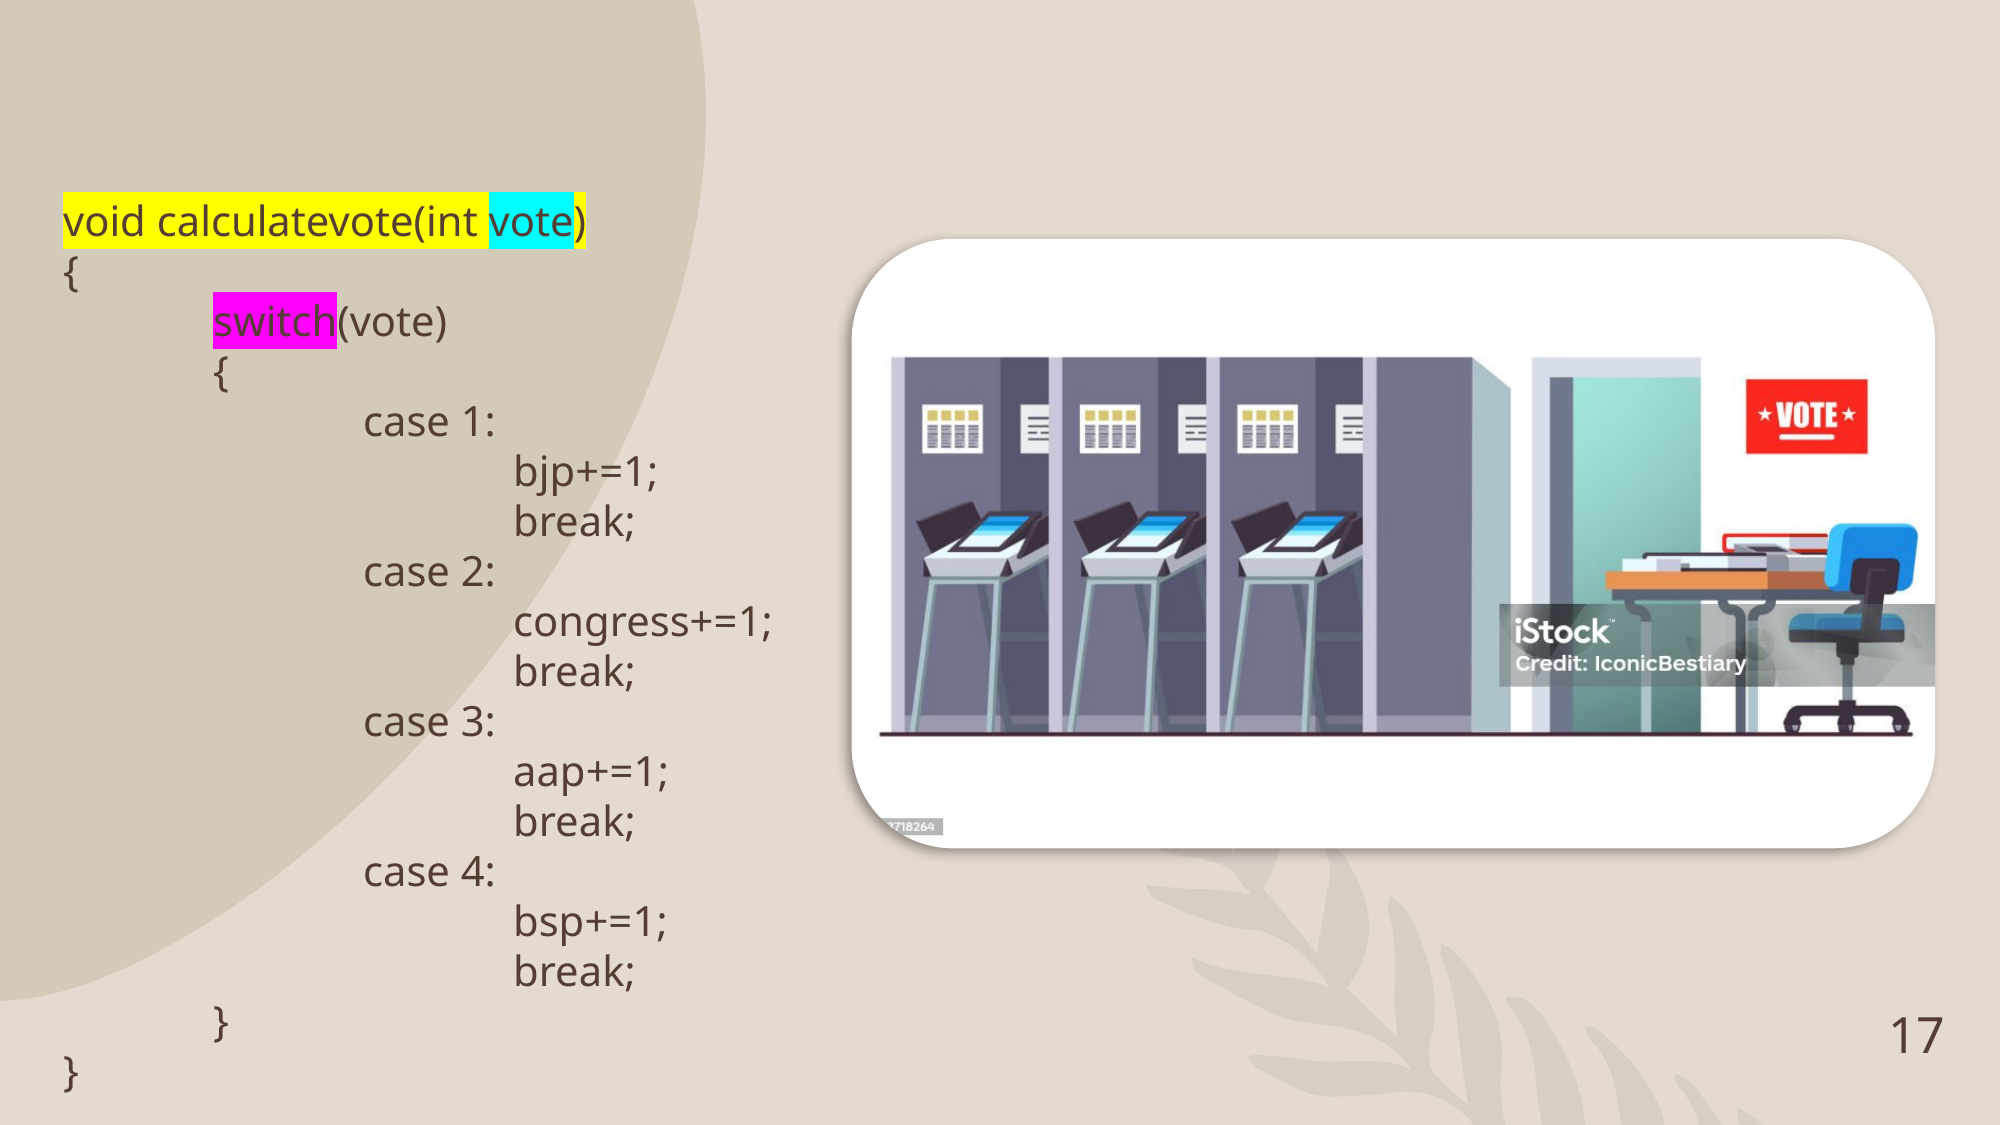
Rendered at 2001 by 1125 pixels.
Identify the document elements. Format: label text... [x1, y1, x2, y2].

text_box void calculatevote(int vote) { switch(vote) { case 1: bjp+=1; break; case 2: congress+=1; break; case 3: aap+=1; break; case 4: bsp+=1; break; } } [48, 187, 852, 1103]
slide_number 17 [1862, 964, 1971, 1112]
picture [851, 238, 1936, 849]
